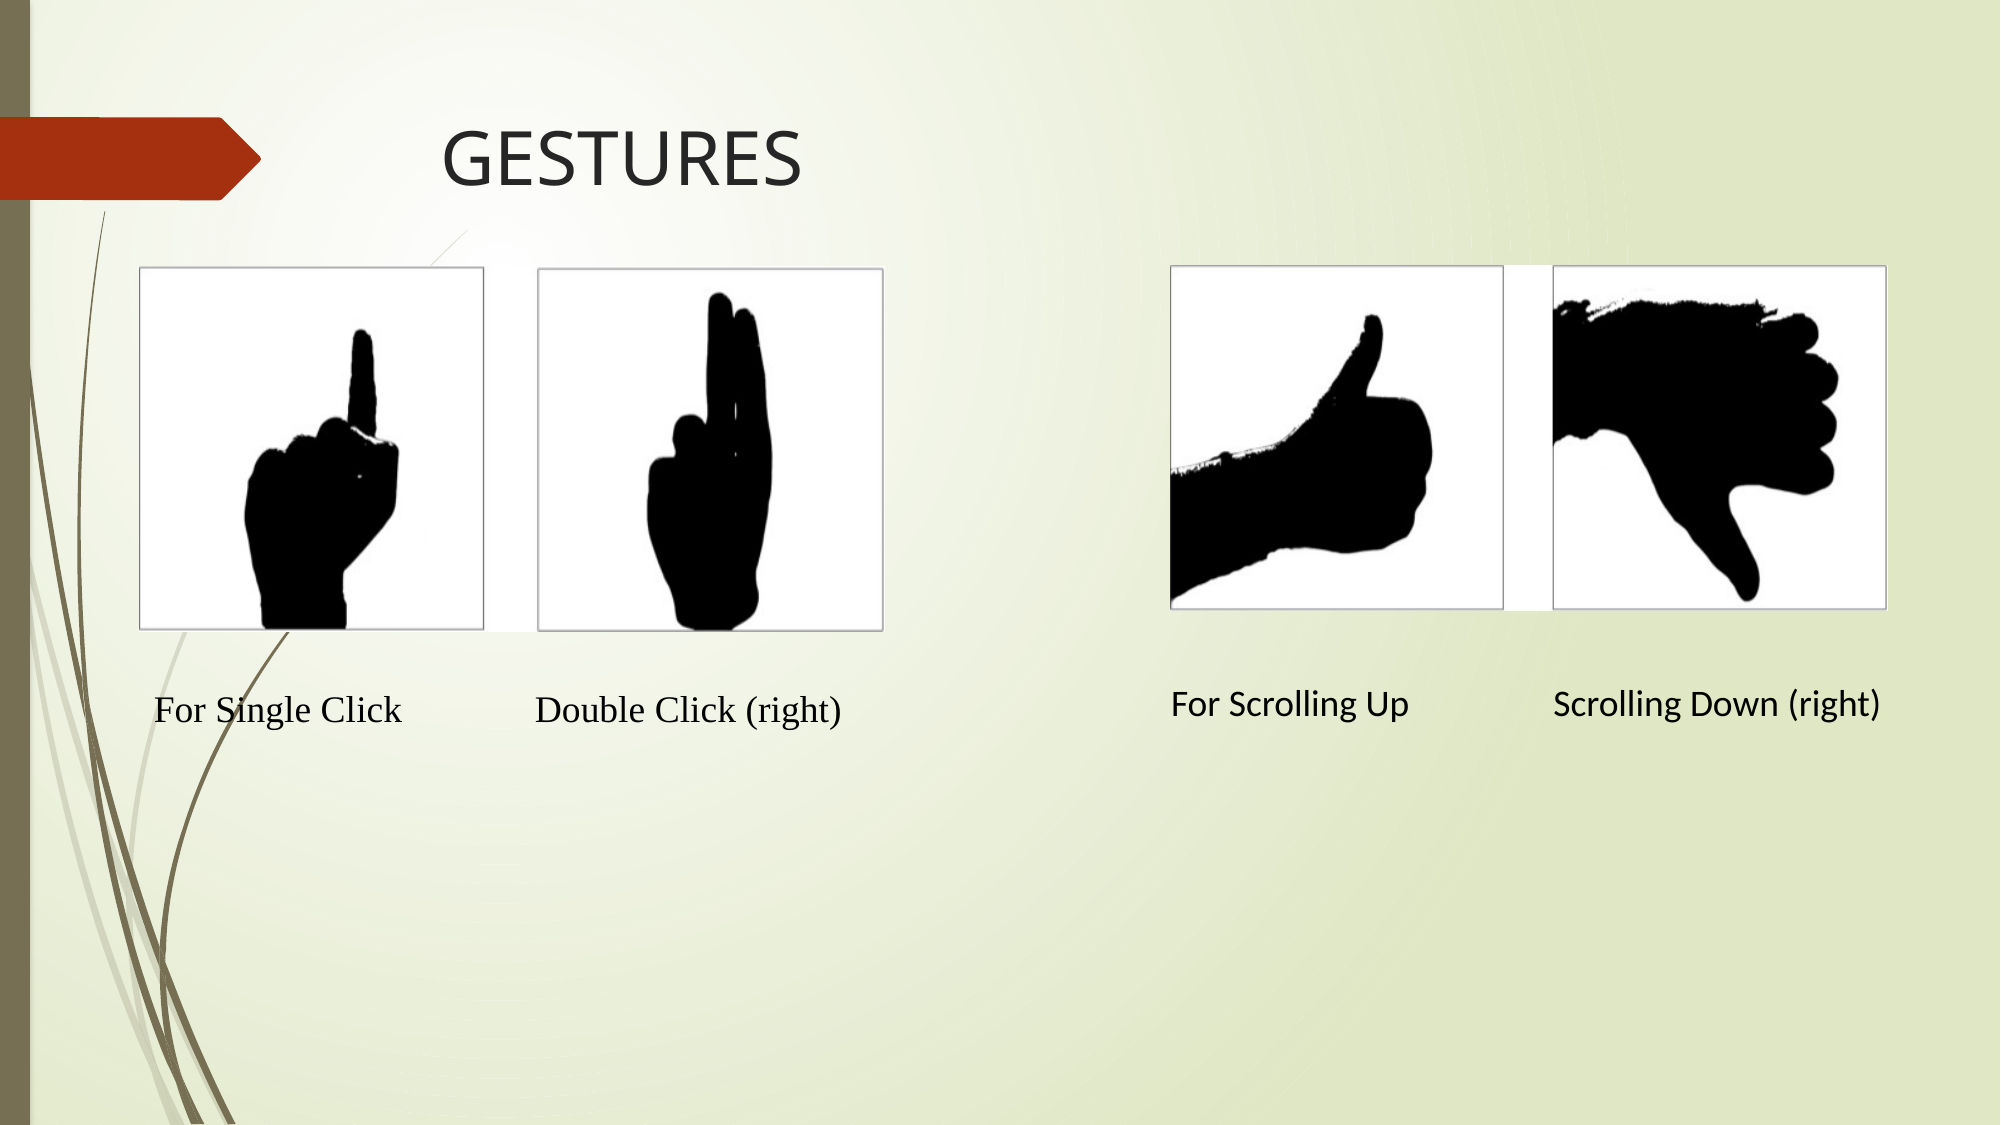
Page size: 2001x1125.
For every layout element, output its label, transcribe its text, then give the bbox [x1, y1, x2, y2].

text_box For Scrolling Up Scrolling Down (right) [1156, 671, 1931, 776]
picture [138, 266, 885, 632]
picture [1170, 265, 1888, 612]
title GESTURES [425, 102, 1888, 313]
text_box For Single Click Double Click (right) [139, 677, 859, 782]
